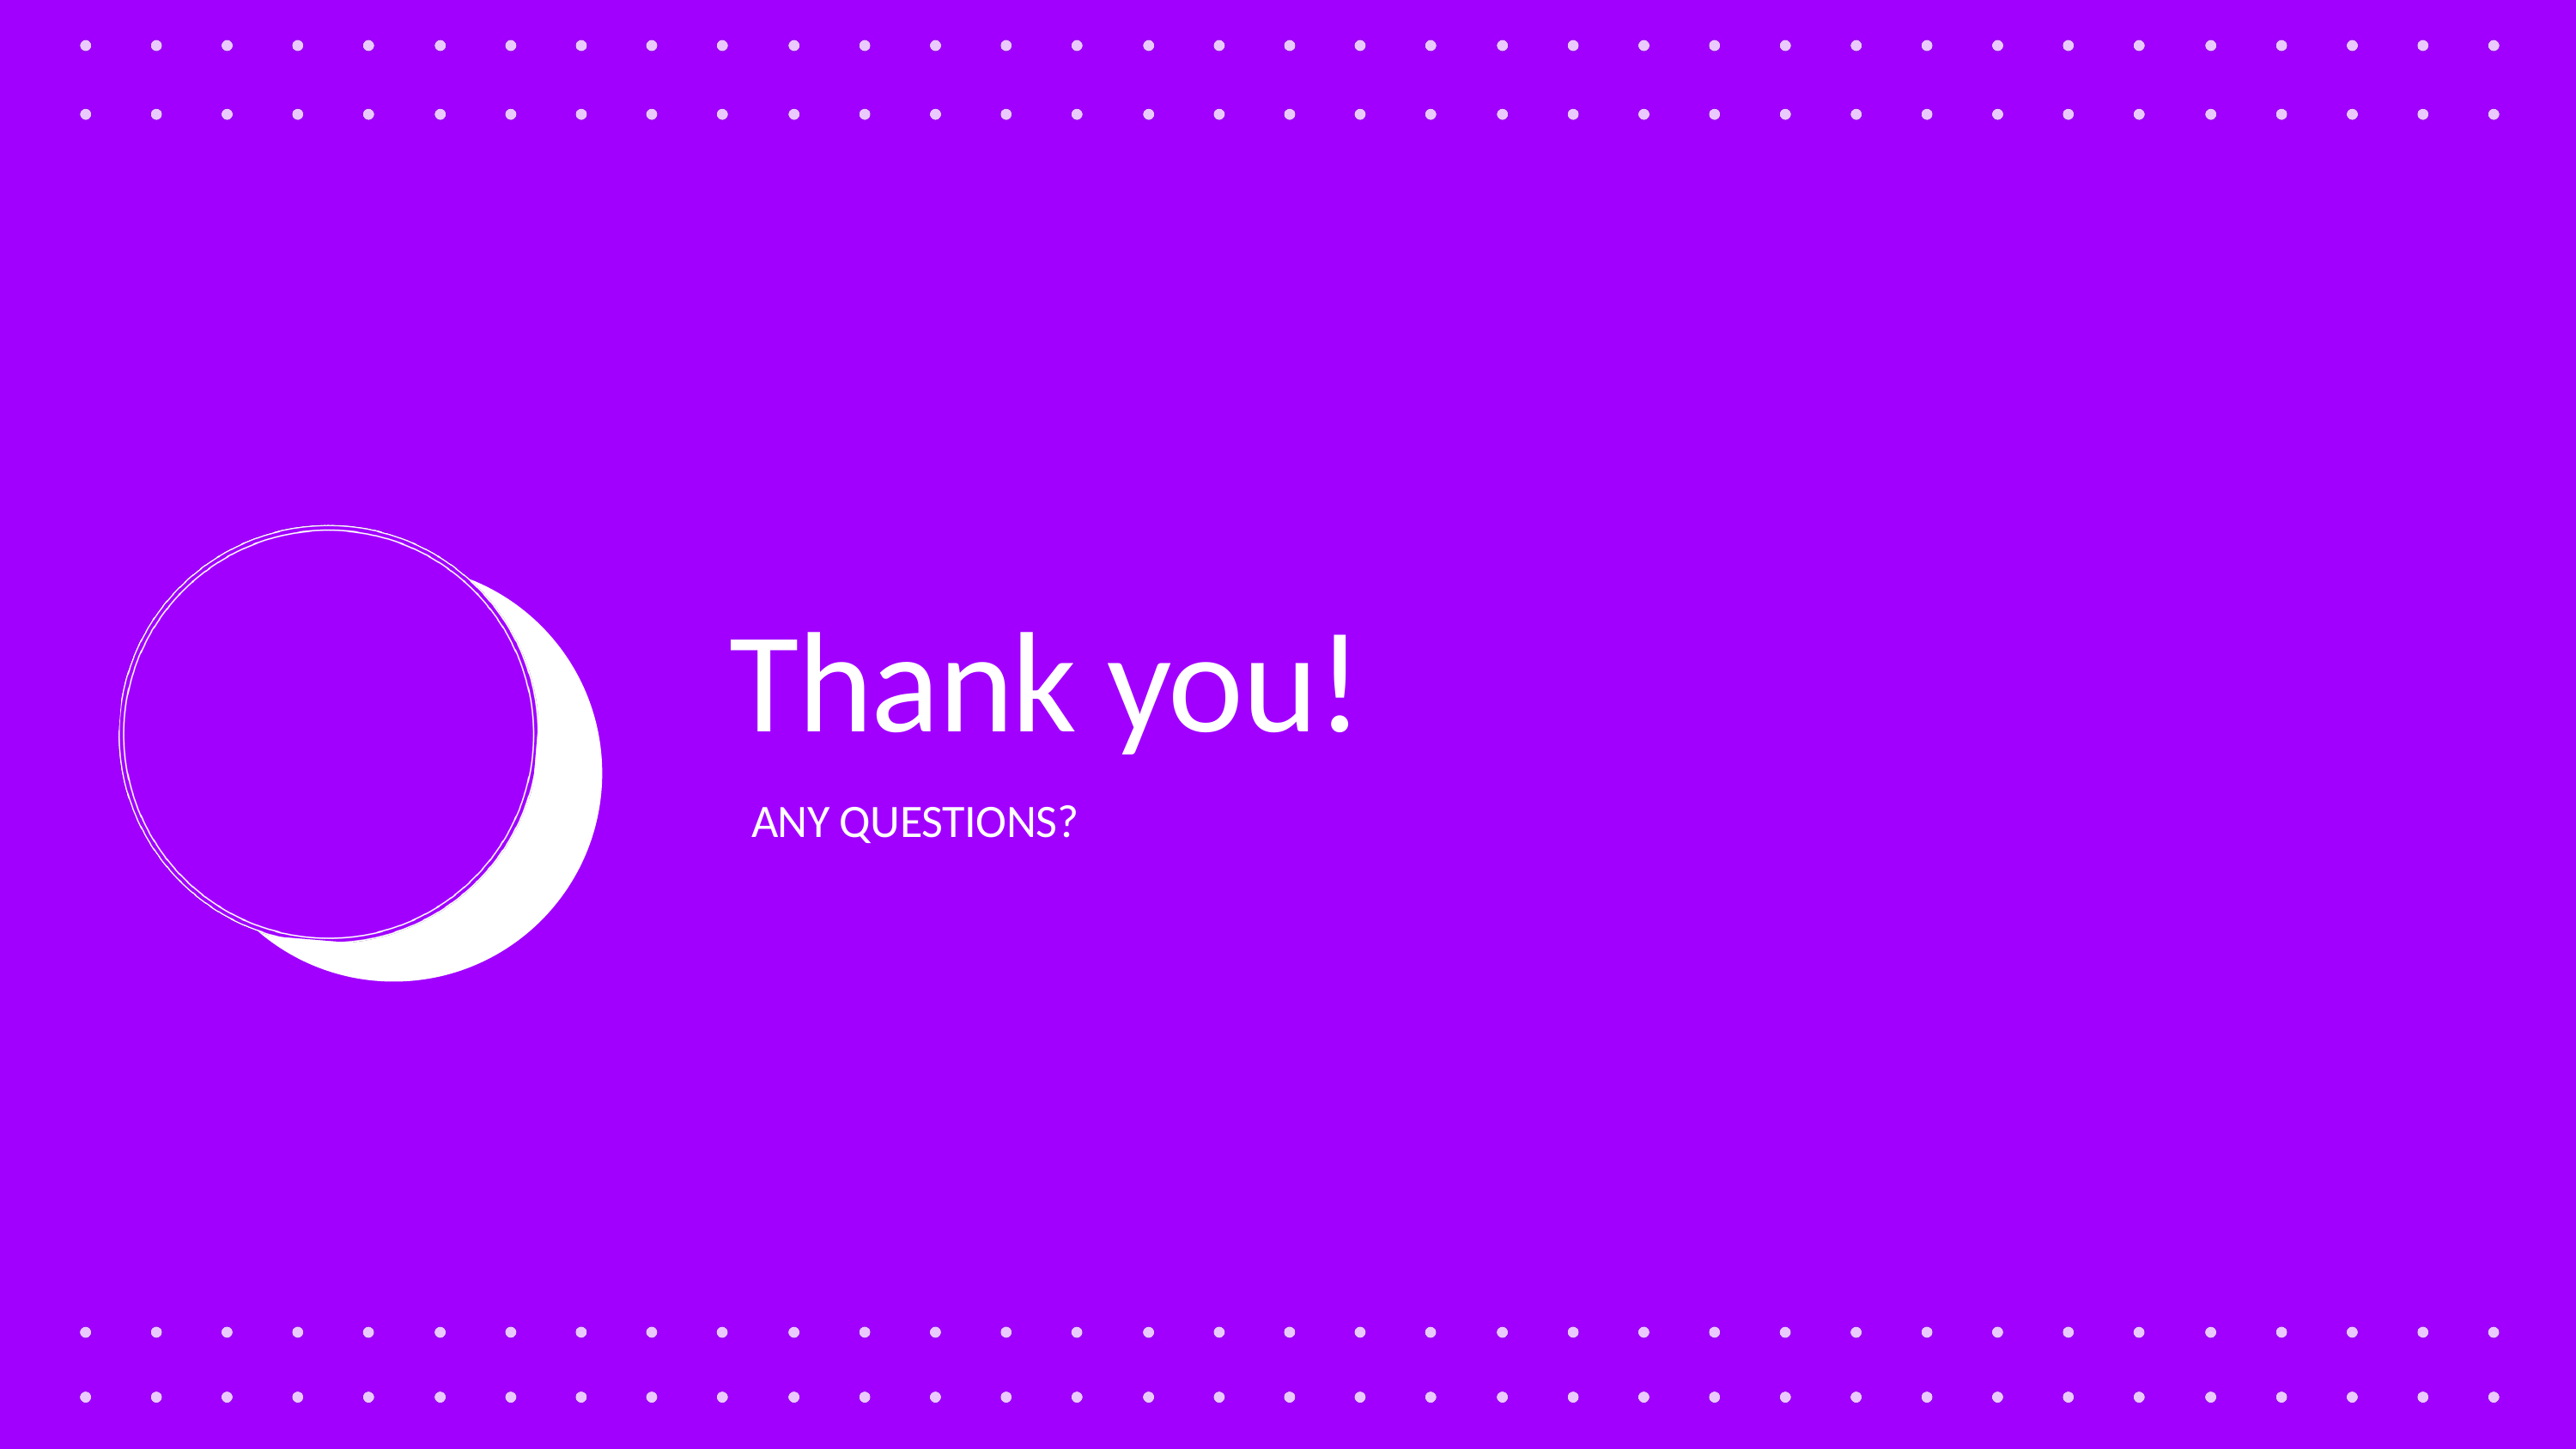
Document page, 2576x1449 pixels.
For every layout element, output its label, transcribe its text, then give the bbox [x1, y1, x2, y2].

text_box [72, 0, 2504, 124]
text_box Thank you! [607, 588, 1364, 761]
text_box ANY QUESTIONS? [750, 781, 1510, 847]
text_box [102, 506, 603, 982]
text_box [72, 1322, 2504, 1449]
